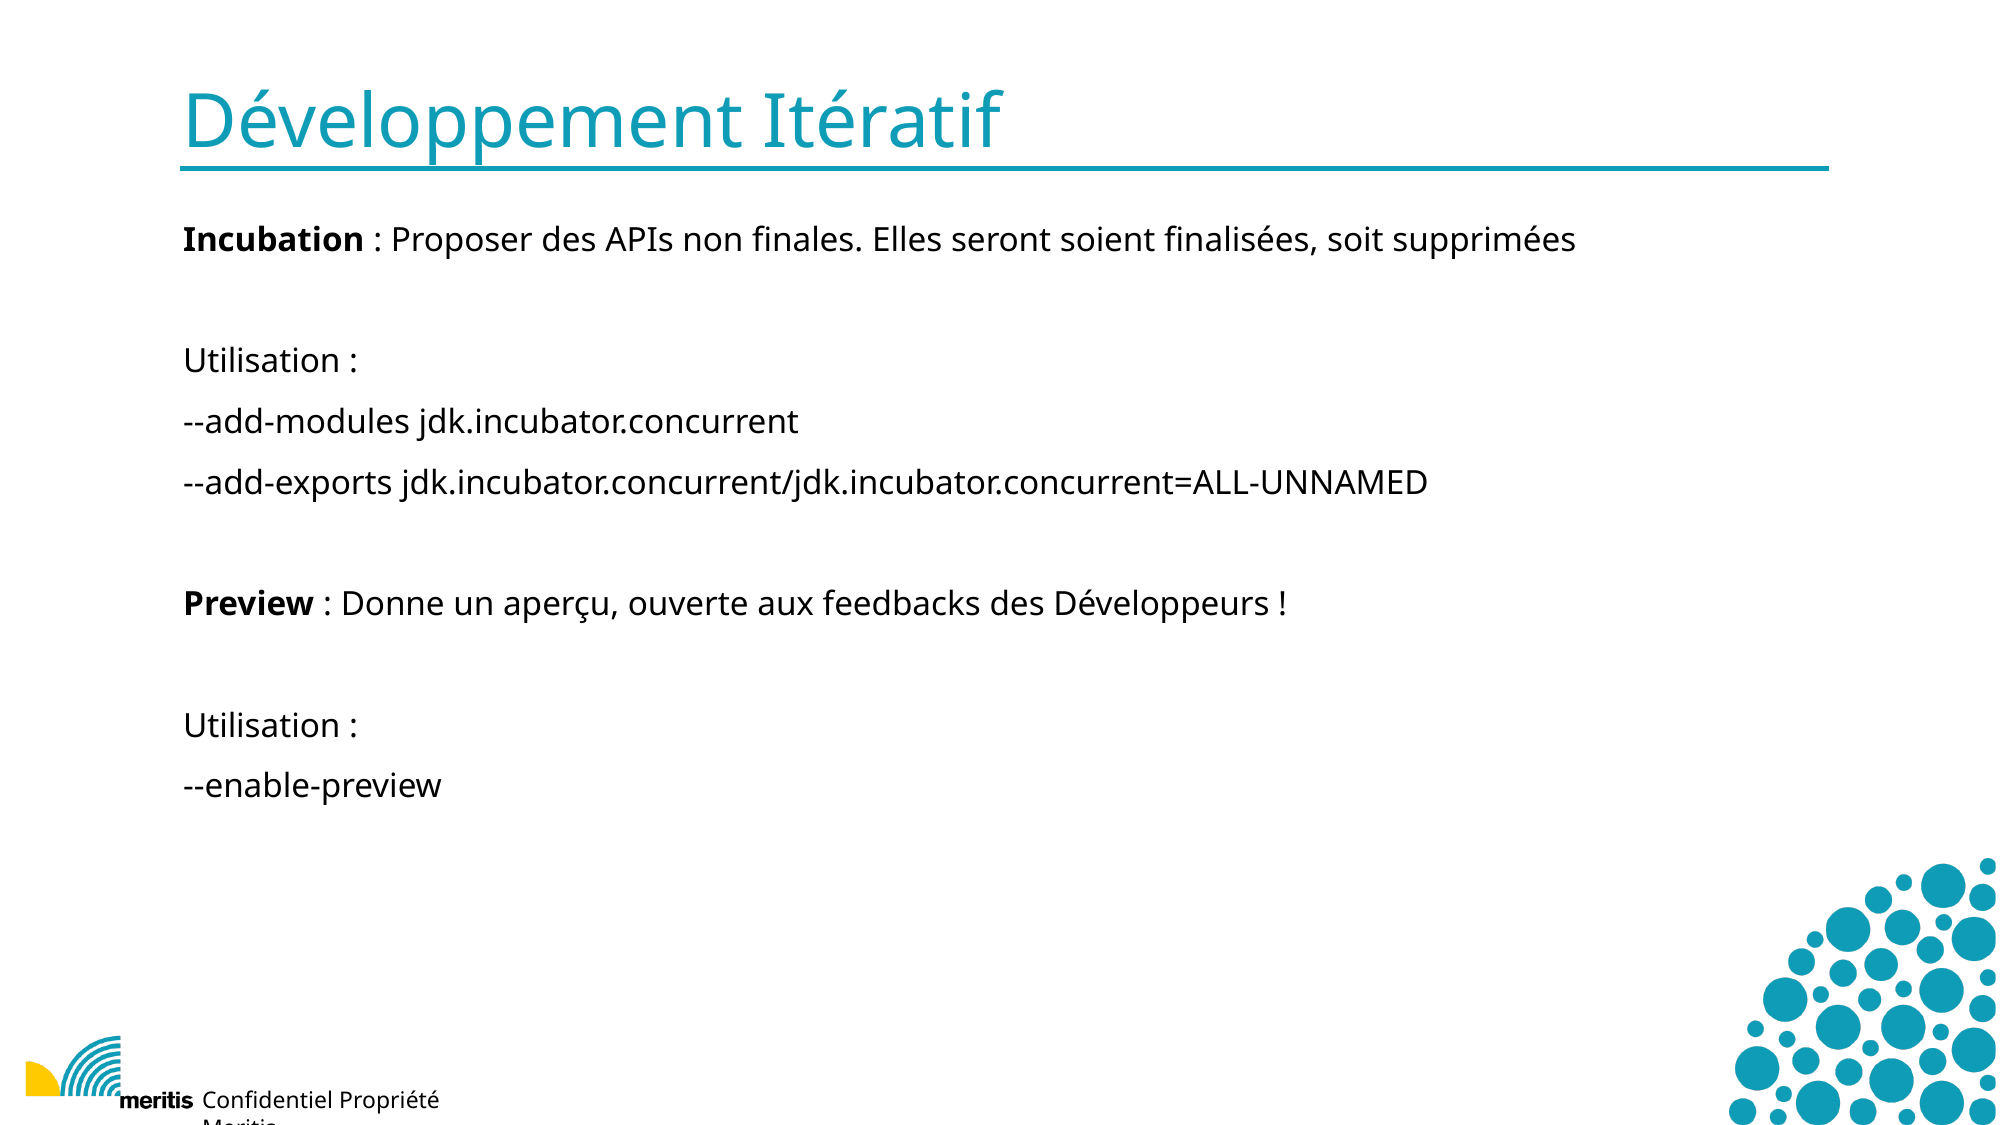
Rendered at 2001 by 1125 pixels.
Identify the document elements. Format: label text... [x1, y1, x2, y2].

picture [11, 976, 204, 1125]
text_box Incubation : Proposer des APIs non finales. Elles seront soient finalisées, soit supprimées Utilisation : --add-modules jdk.incubator.concurrent --add-exports jdk.incubator.concurrent/jdk.incubator.concurrent=ALL-UNNAMED Preview : Donne un aperçu, ouverte aux feedbacks des Développeurs ! Utilisation : --enable-preview [168, 210, 1856, 906]
picture [1729, 858, 1996, 1125]
text_box Développement Itératif [167, 64, 1830, 180]
